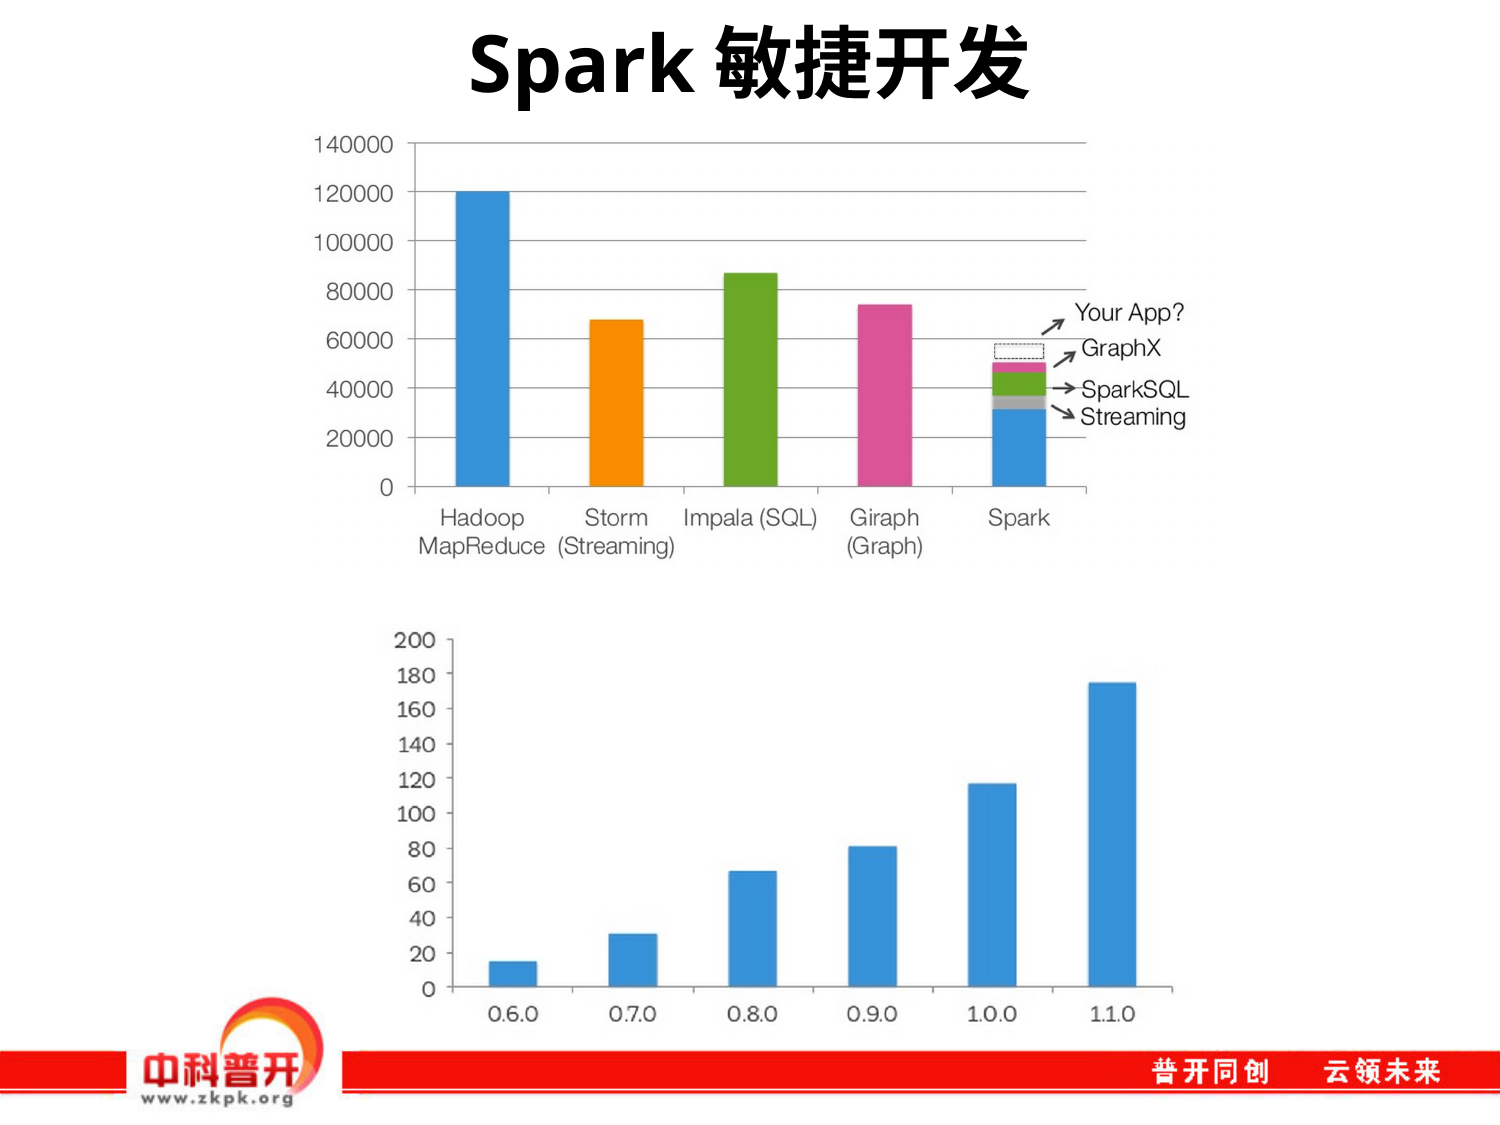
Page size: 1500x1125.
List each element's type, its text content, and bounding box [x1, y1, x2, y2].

picture [0, 120, 1500, 1125]
title Spark敏捷开发 [0, 1, 1500, 120]
